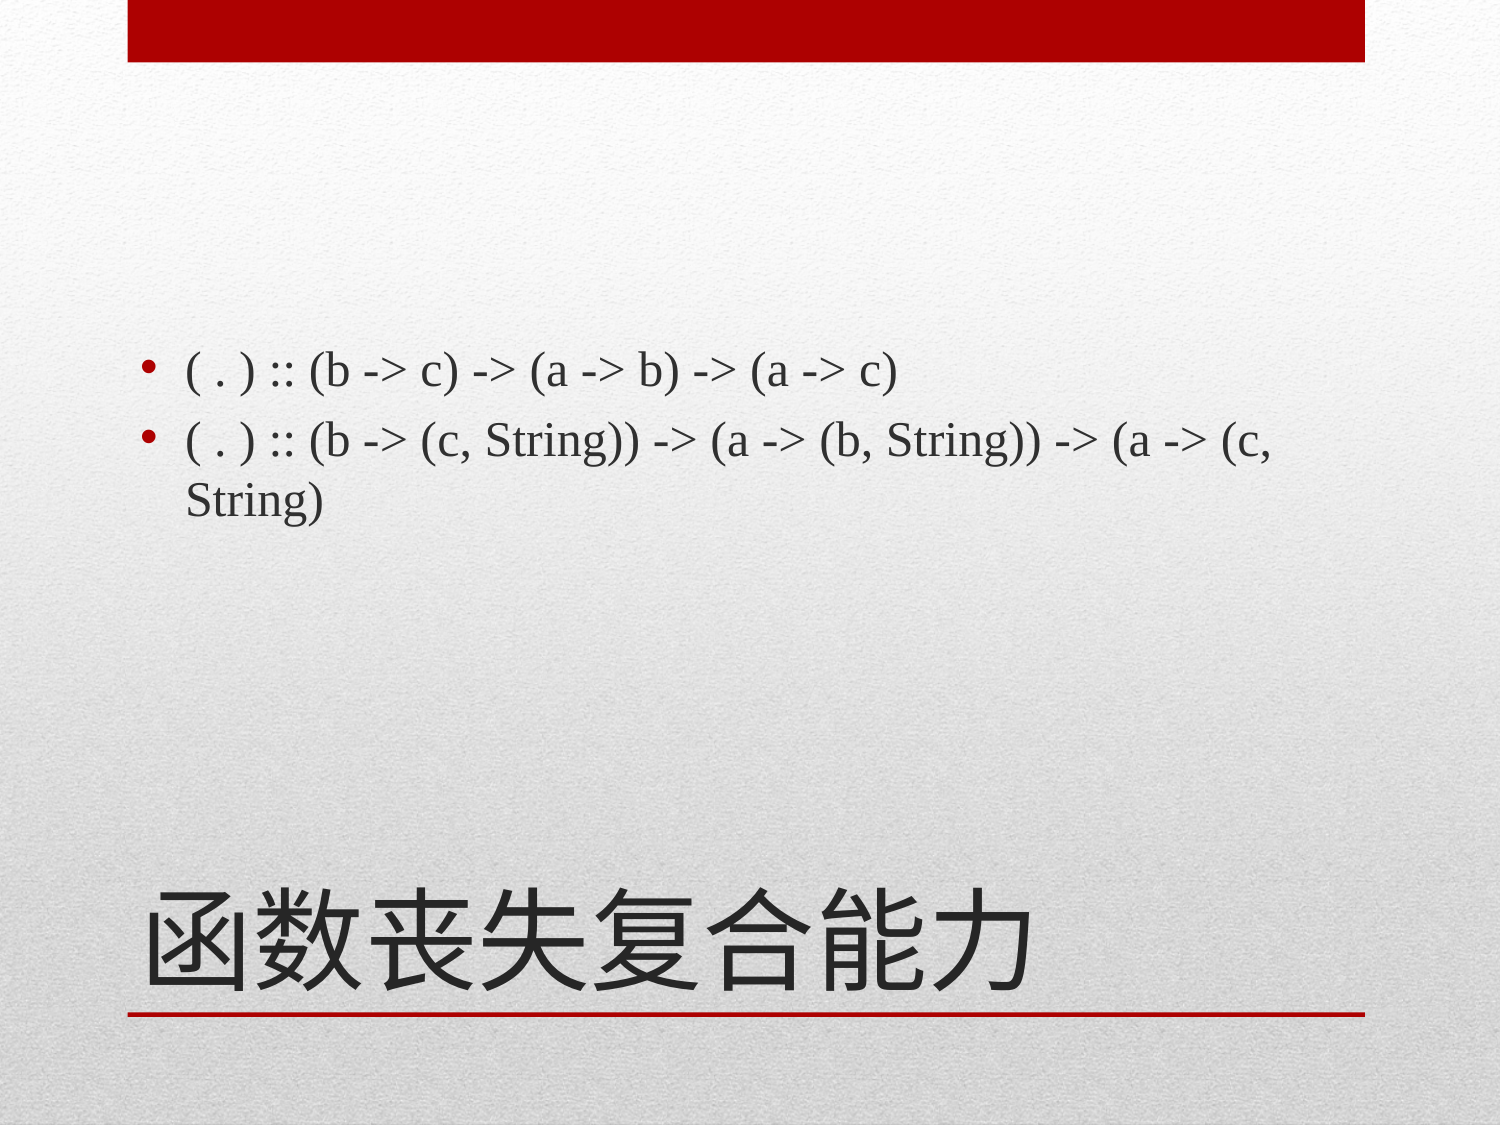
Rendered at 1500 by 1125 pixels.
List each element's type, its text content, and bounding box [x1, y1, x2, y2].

list ( . ) :: (b -> c) -> (a -> b) -> (a -> c) ( . ) :: (b -> (c, String)) -> (a -> (b, String)) -> (a -> (c, String) [125, 112, 1363, 750]
title 函数丧失复合能力 [125, 750, 1238, 1013]
